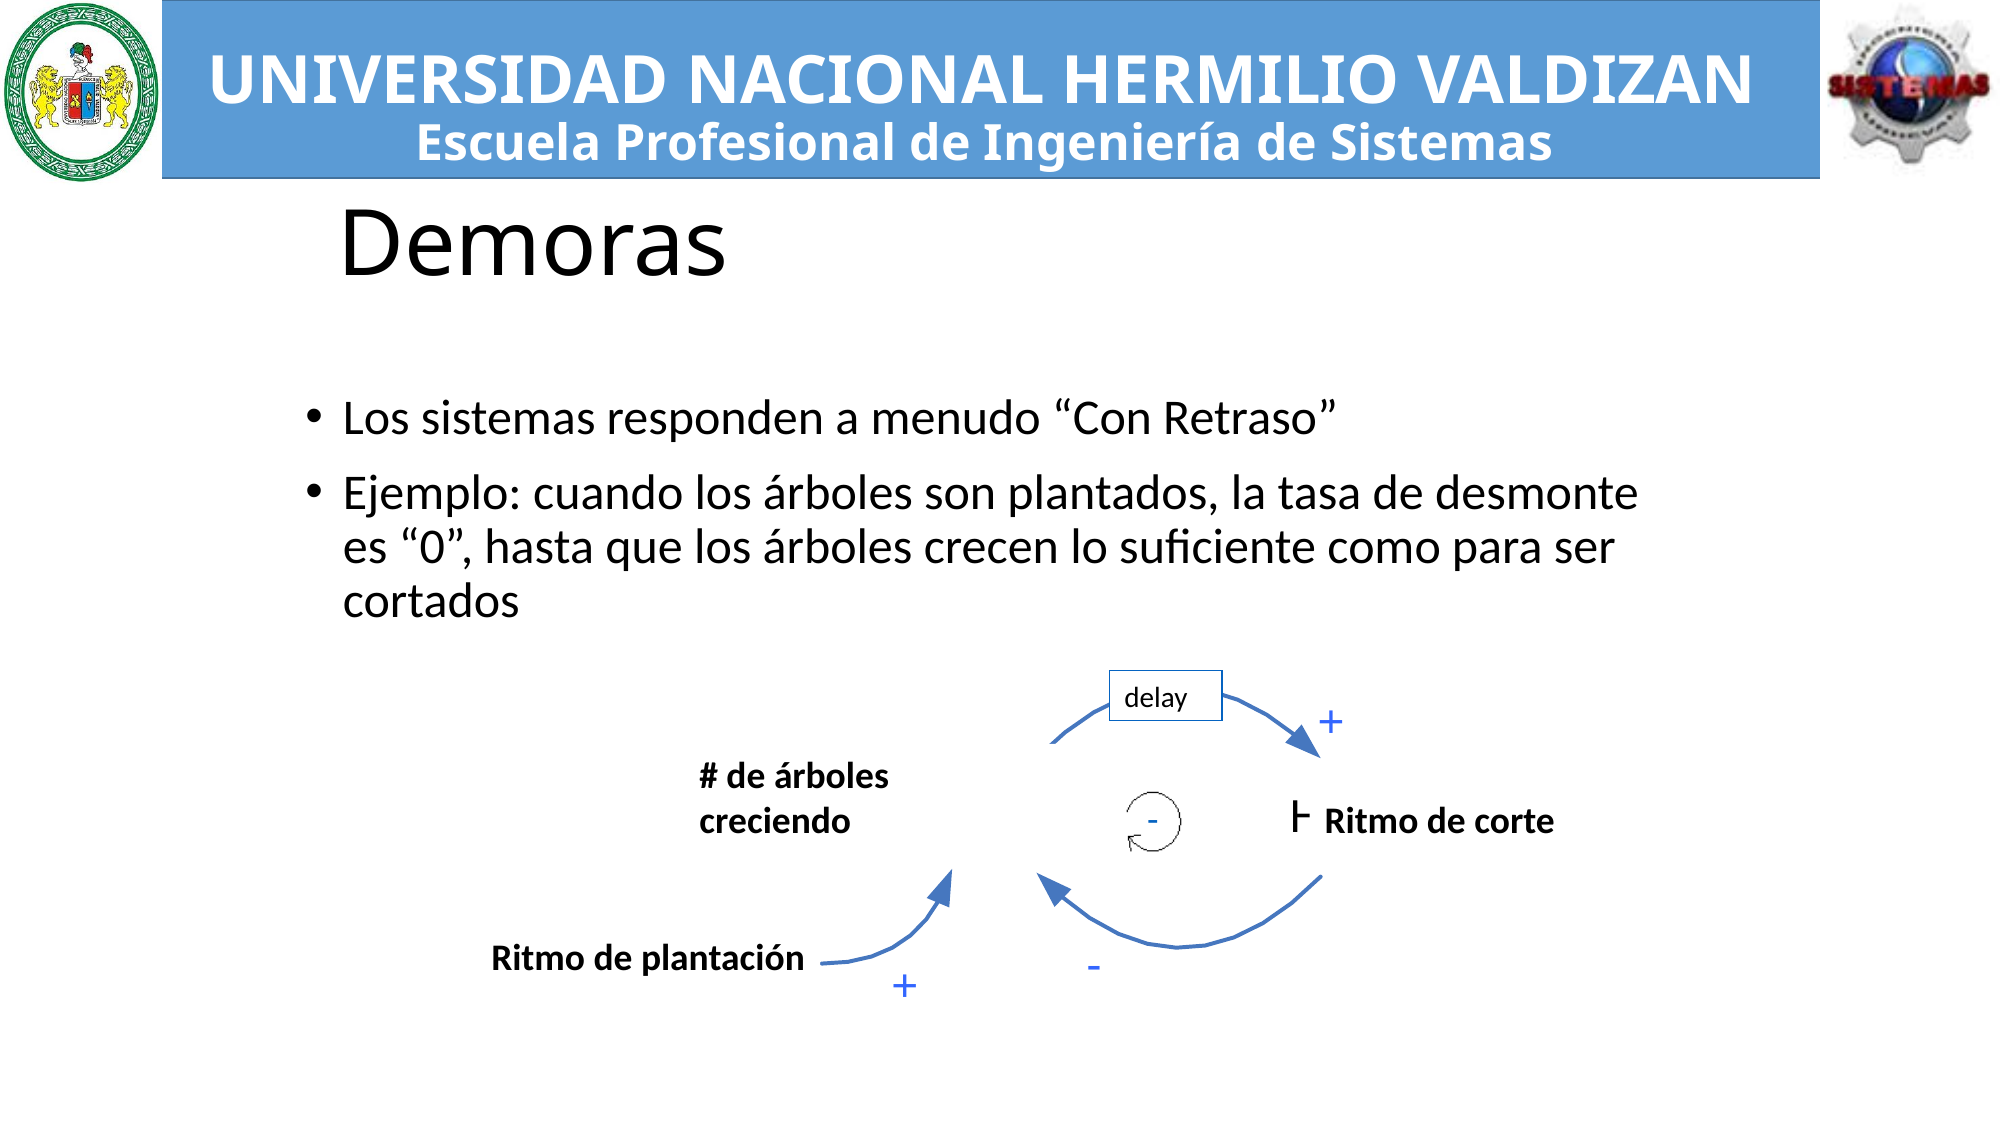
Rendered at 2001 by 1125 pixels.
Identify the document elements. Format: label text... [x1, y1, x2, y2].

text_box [1115, 786, 1192, 861]
title Demoras [322, 185, 1635, 346]
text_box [422, 645, 1635, 1039]
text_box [0, 0, 2000, 185]
text_box Los sistemas responden a menudo “Con Retraso” Ejemplo: cuando los árboles son plantados, la tasa de desmonte es “0”, hasta que los árboles crecen lo suficiente como para ser cortados [290, 383, 1660, 1084]
